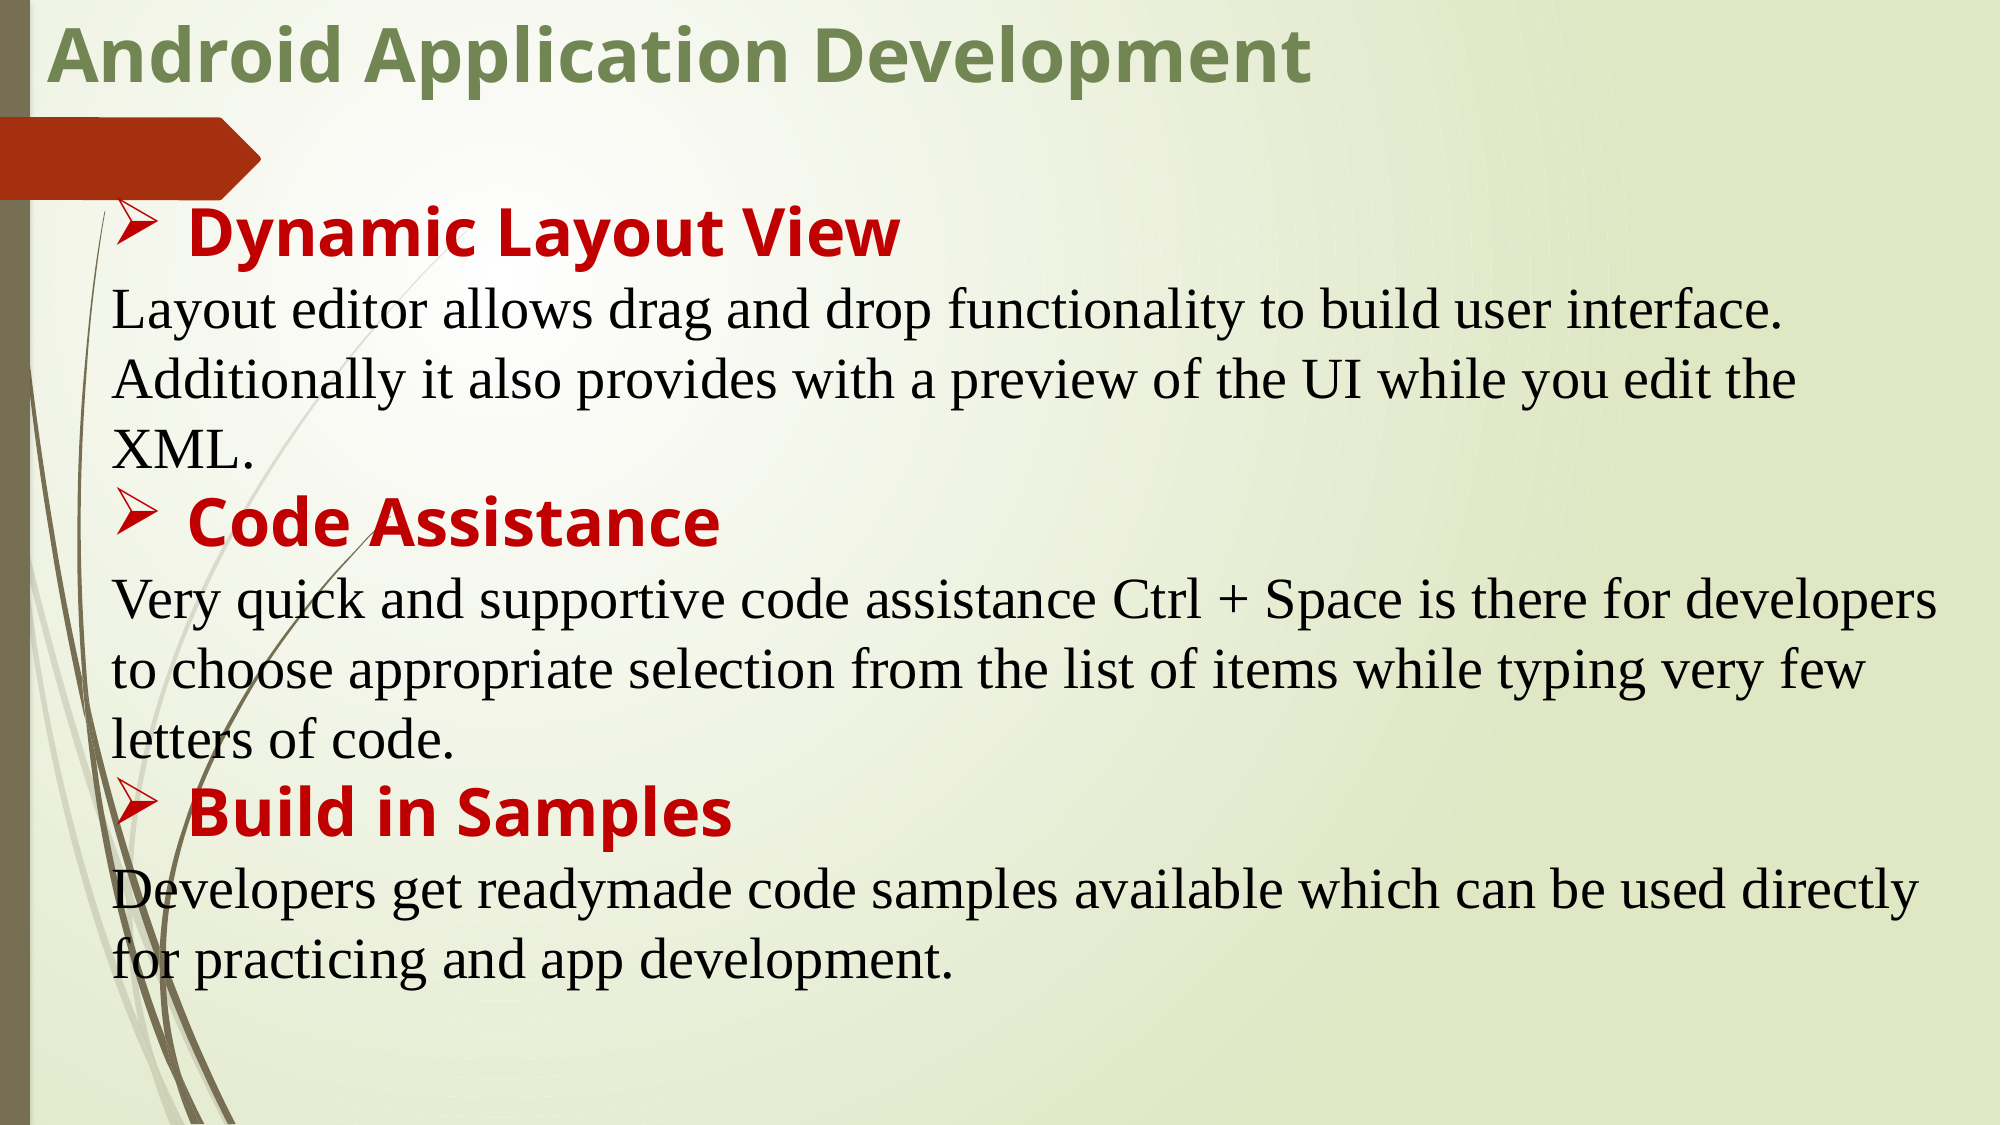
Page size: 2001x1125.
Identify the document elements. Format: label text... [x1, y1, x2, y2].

text_box Dynamic Layout View Layout editor allows drag and drop functionality to build user interface. Additionally it also provides with a preview of the UI while you edit the XML. Code Assistance Very quick and supportive code assistance Ctrl + Space is there for developers to choose appropriate selection from the list of items while typing very few letters of code. Build in Samples Developers get readymade code samples available which can be used directly for practicing and app development. [97, 182, 1956, 1125]
title Android Application Development [32, 0, 1495, 211]
